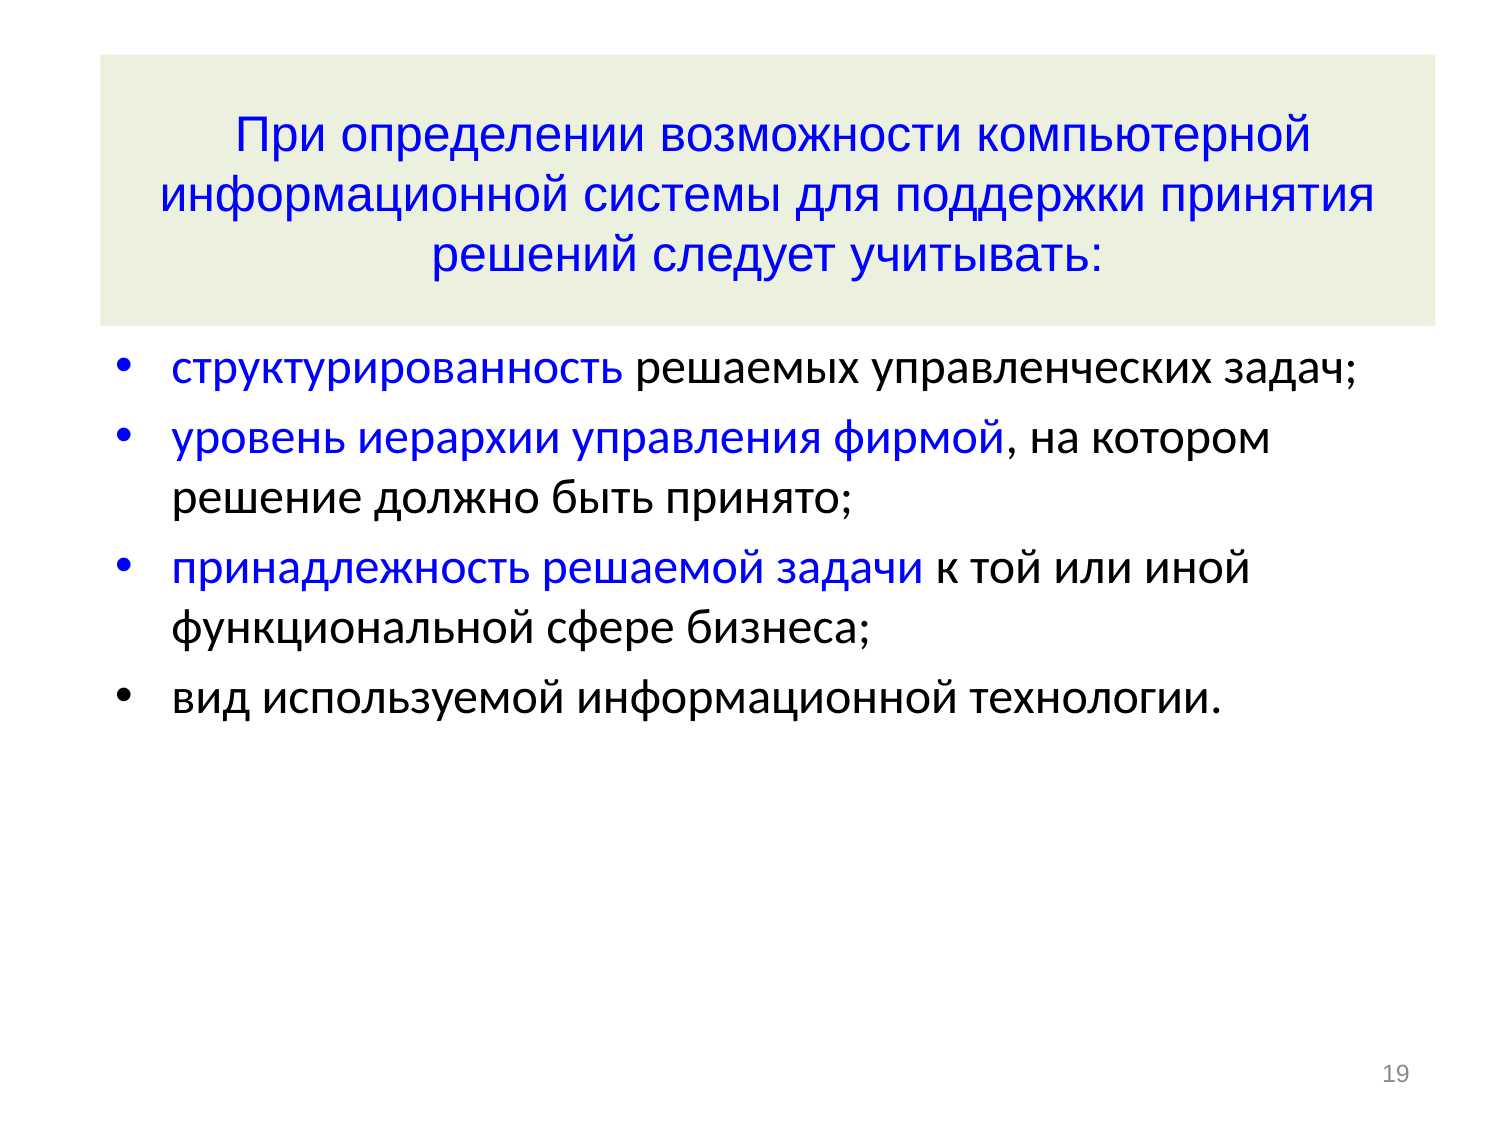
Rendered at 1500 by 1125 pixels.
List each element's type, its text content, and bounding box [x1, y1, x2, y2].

title При определении возможности компьютерной информационной системы для поддержки принятия решений следует учитывать: [100, 54, 1436, 326]
slide_number 19 [1074, 1042, 1425, 1103]
list структурированность решаемых управленческих задач; уровень иерархии управления фирмой, на котором решение должно быть принято; принадлежность решаемой задачи к той или иной функциональной сфере бизнеса; вид используемой информационной технологии. [100, 326, 1471, 1076]
